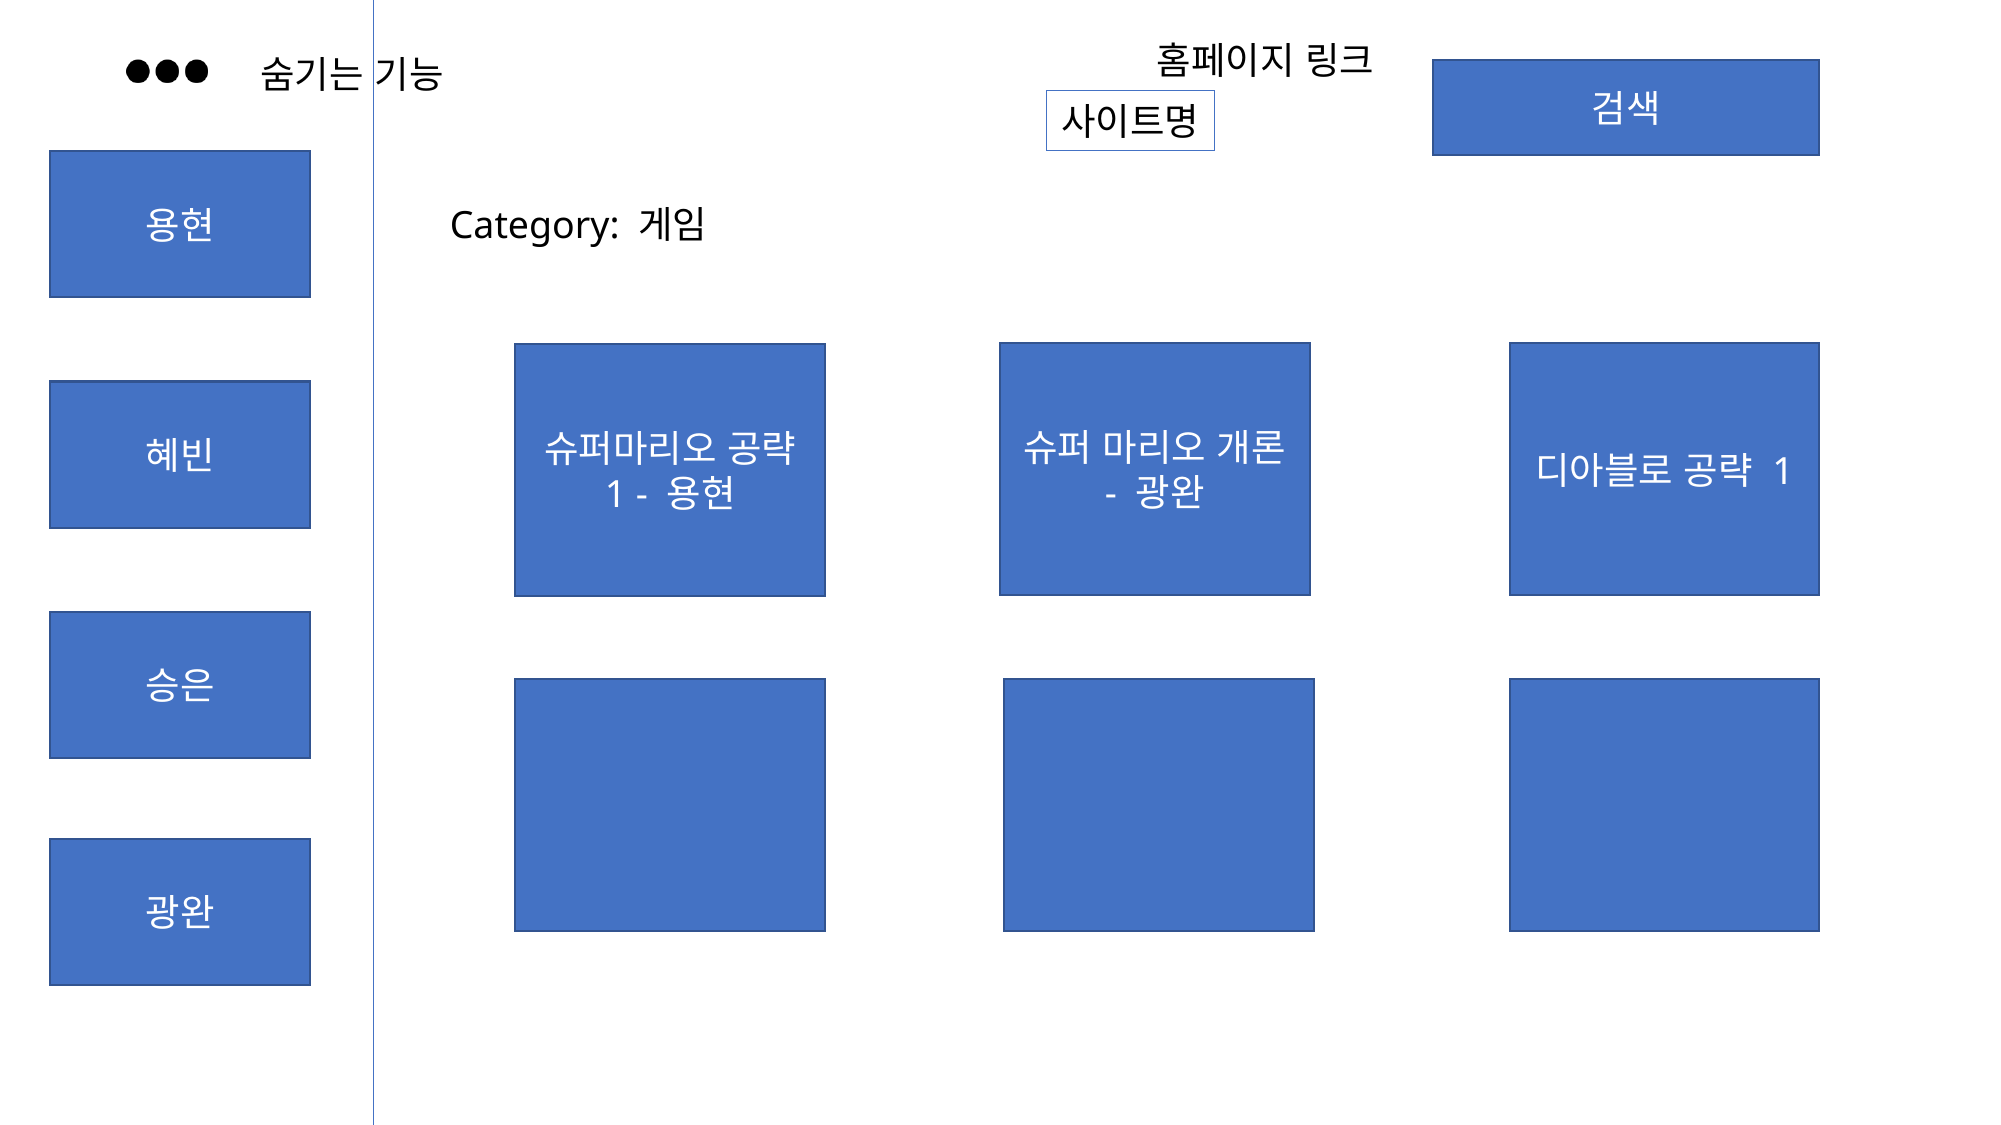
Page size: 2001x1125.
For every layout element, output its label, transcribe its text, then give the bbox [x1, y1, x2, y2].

text_box 슈퍼마리오 공략 1 - 용현 [514, 343, 826, 597]
picture [126, 30, 208, 112]
text_box 검색 [1432, 59, 1820, 156]
text_box 숨기는 기능 [245, 43, 373, 104]
text_box 용현 [49, 150, 311, 298]
text_box 승은 [49, 611, 311, 759]
text_box 광완 [49, 838, 311, 986]
text_box Category: 게임 [435, 193, 723, 254]
text_box 혜빈 [49, 380, 311, 529]
text_box 디아블로 공략 1 [1509, 342, 1820, 596]
text_box [1509, 678, 1820, 932]
text_box 숨기는 기능 [374, 43, 459, 104]
text_box 슈퍼 마리오 개론 - 광완 [999, 342, 1311, 596]
text_box [1003, 678, 1315, 932]
text_box 홈페이지 링크 [1142, 29, 1390, 90]
text_box [514, 678, 826, 932]
text_box 사이트명 [1046, 90, 1215, 151]
